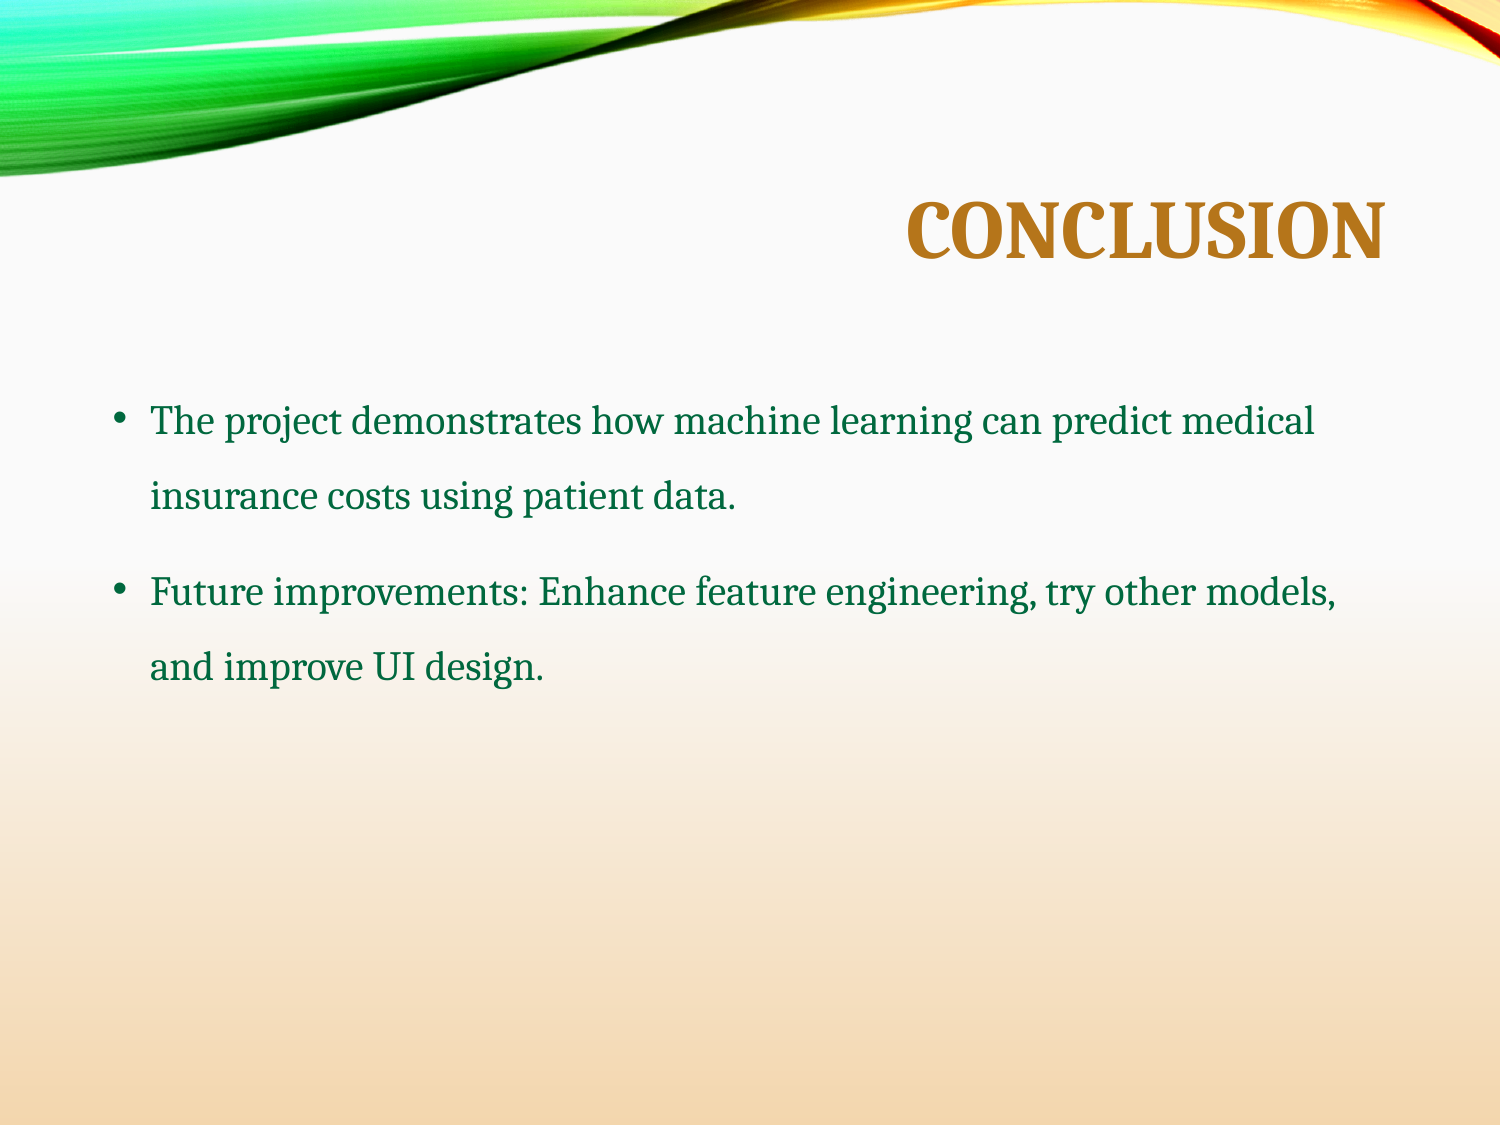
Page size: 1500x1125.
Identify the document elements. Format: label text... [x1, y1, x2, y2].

picture [0, 0, 1500, 178]
title Conclusion [356, 125, 1403, 338]
list The project demonstrates how machine learning can predict medical insurance costs using patient data. Future improvements: Enhance feature engineering, try other models, and improve UI design. [97, 360, 1403, 1028]
